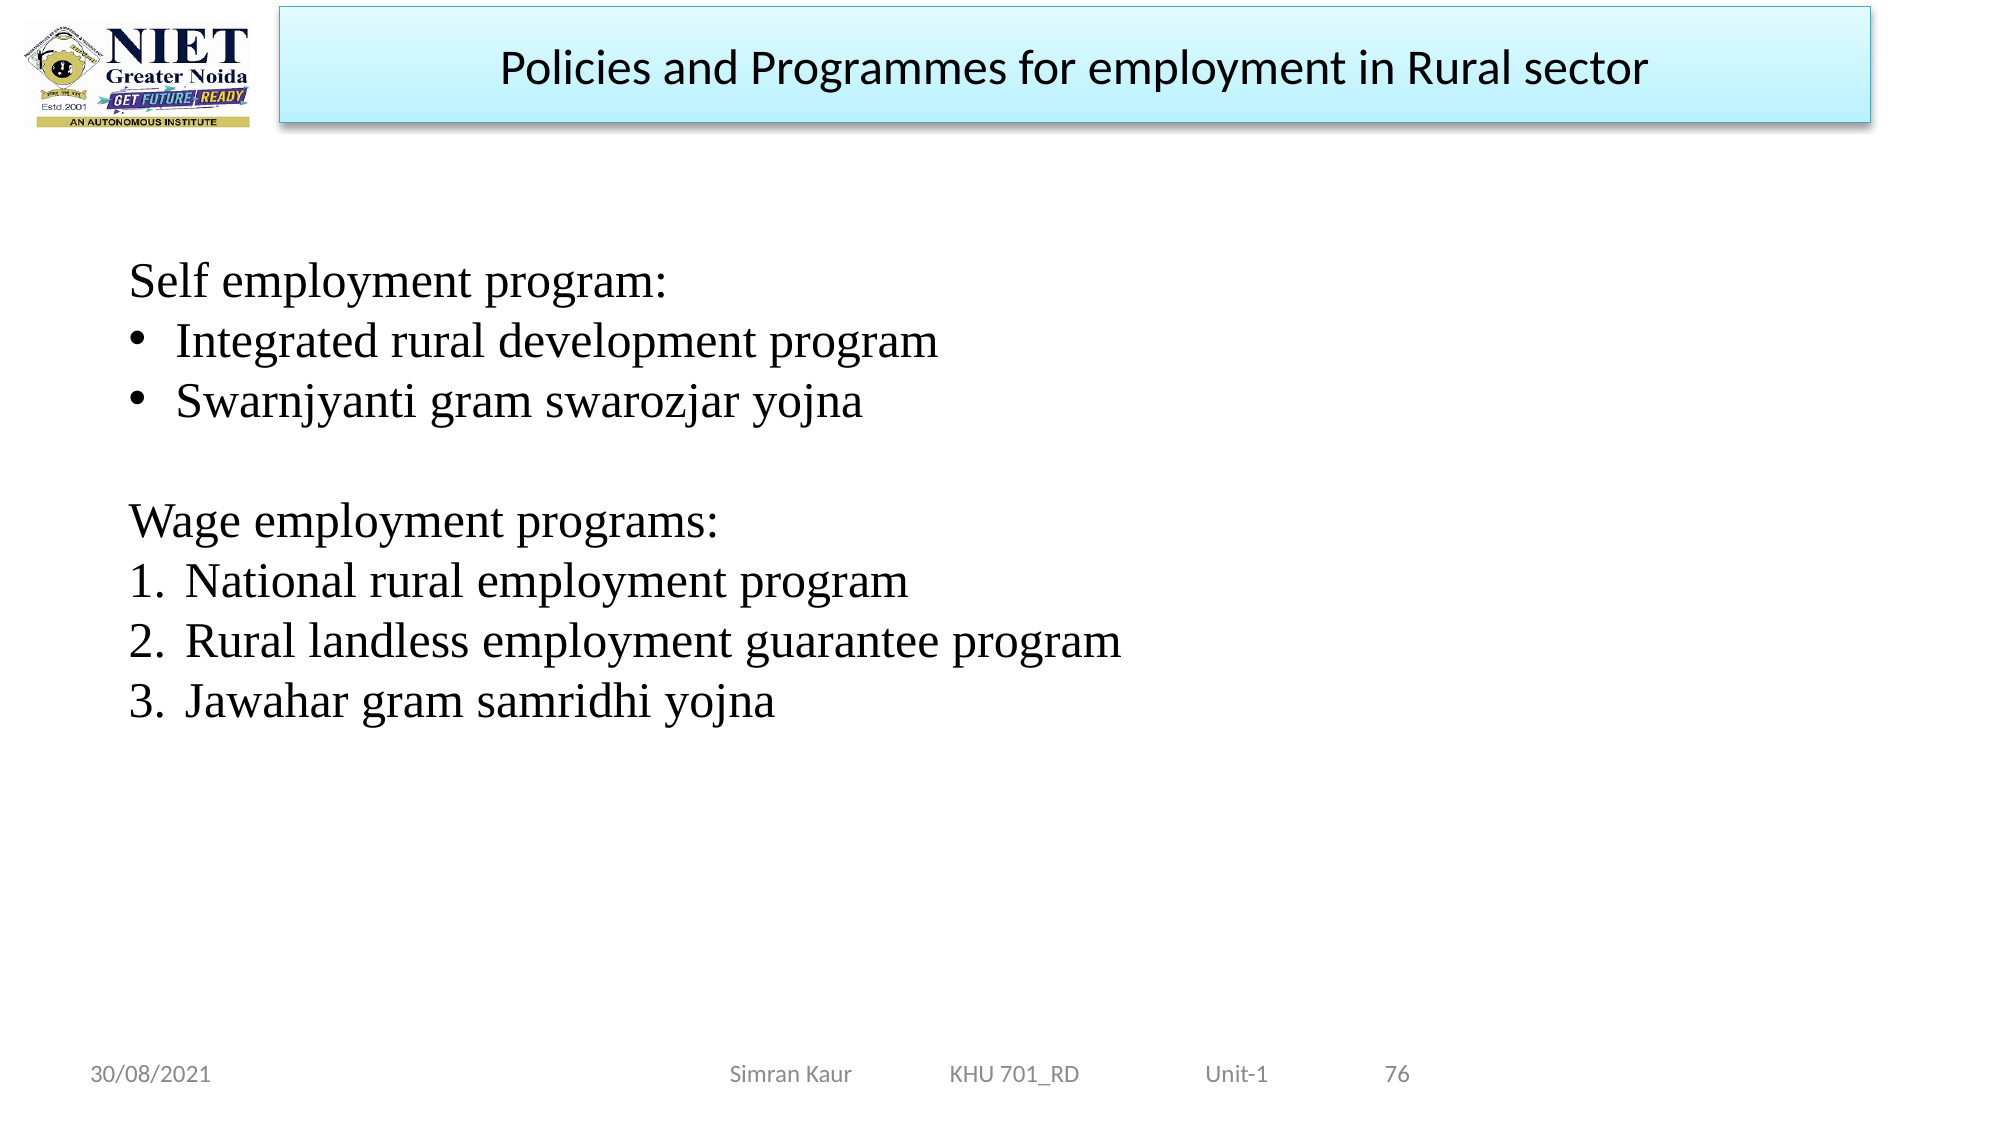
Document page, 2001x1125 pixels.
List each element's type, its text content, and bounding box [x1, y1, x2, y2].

picture [24, 6, 250, 156]
text_box Self employment program: Integrated rural development program Swarnjyanti gram swarozjar yojna Wage employment programs: National rural employment program Rural landless employment guarantee program Jawahar gram samridhi yojna [113, 240, 1757, 791]
footer Simran Kaur KHU 701_RD Unit-1 [662, 1042, 1338, 1103]
text_box Policies and Programmes for employment in Rural sector [279, 6, 1871, 123]
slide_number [75, 1042, 425, 1103]
slide_number 76 [1338, 1042, 1425, 1103]
